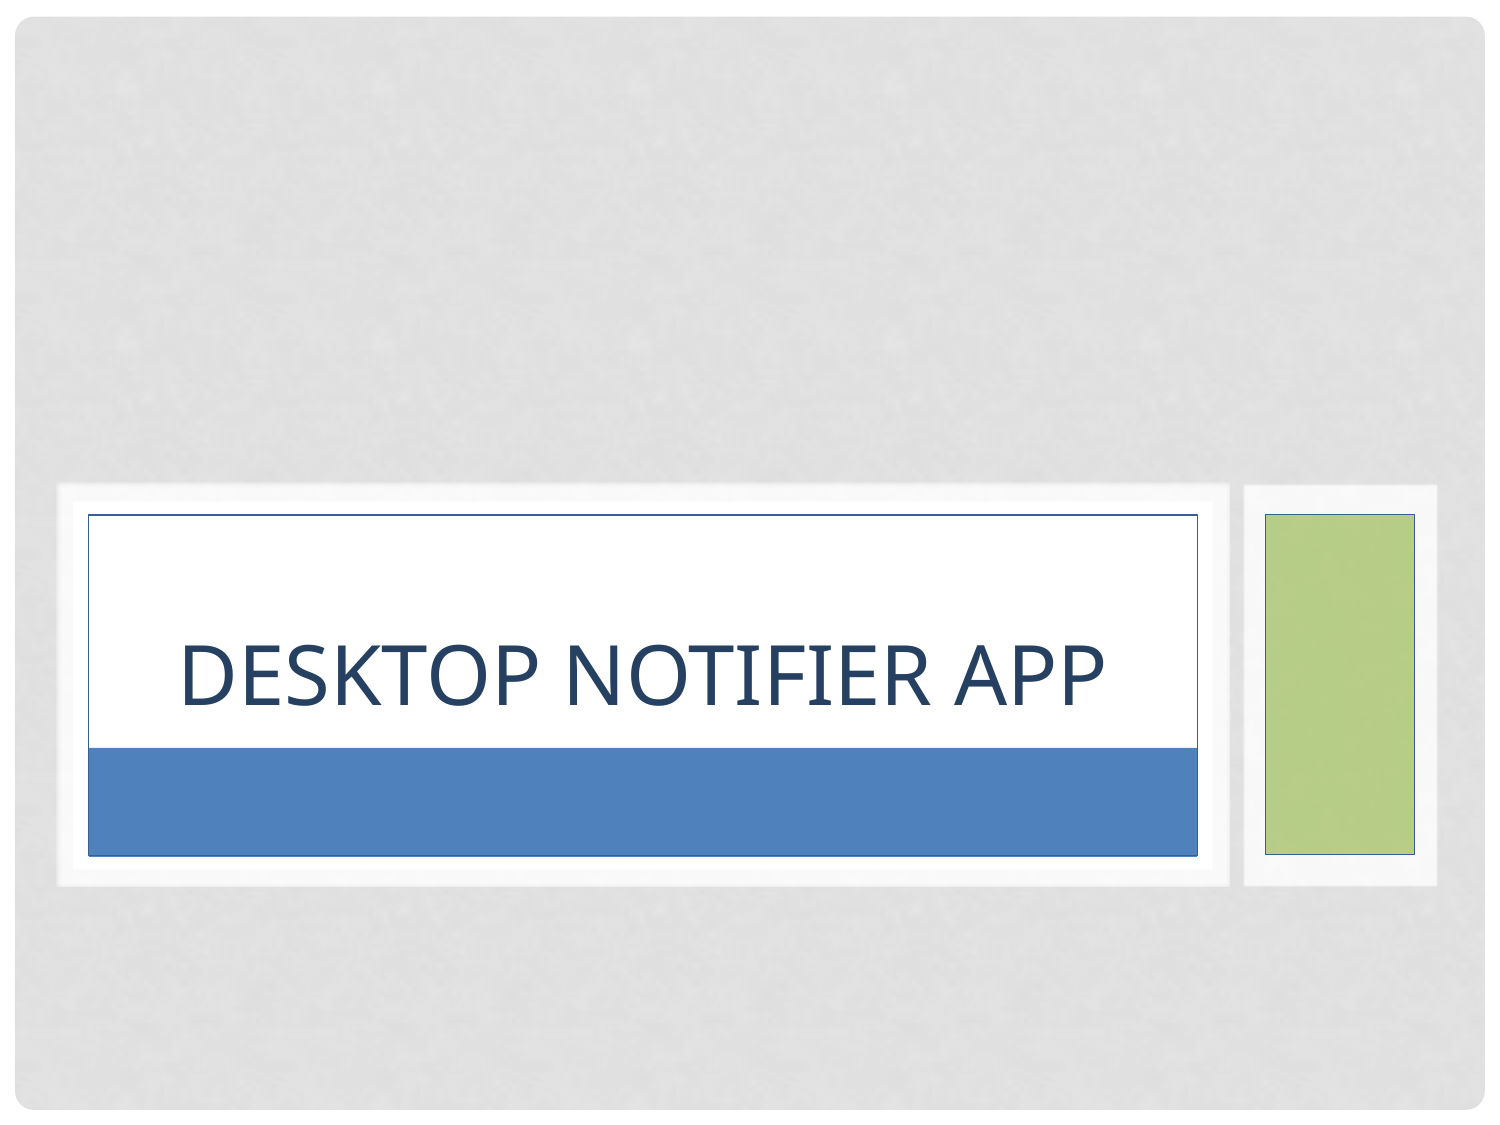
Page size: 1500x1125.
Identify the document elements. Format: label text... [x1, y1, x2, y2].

title Desktop notifier app [99, 529, 1187, 730]
